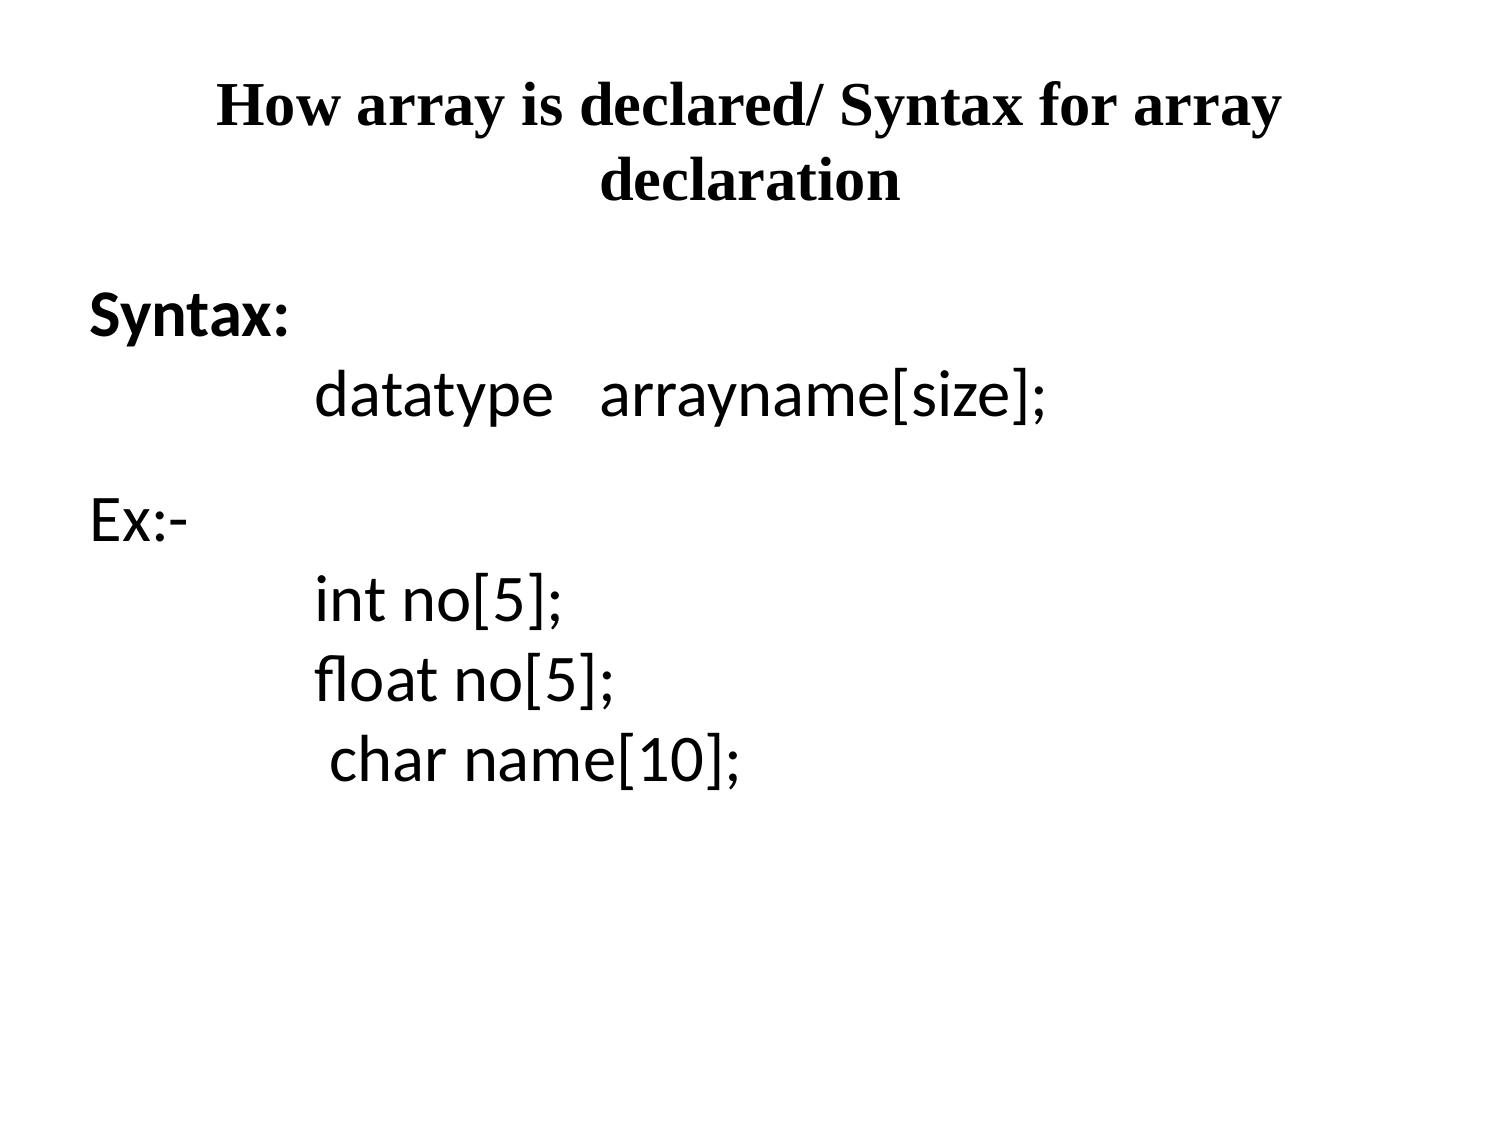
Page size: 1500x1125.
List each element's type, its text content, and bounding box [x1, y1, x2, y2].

text_box How array is declared/ Syntax for array declaration [75, 87, 1425, 188]
text_box Syntax: datatype arrayname[size]; Ex:- int no[5]; float no[5]; char name[10]; [75, 262, 1425, 1005]
